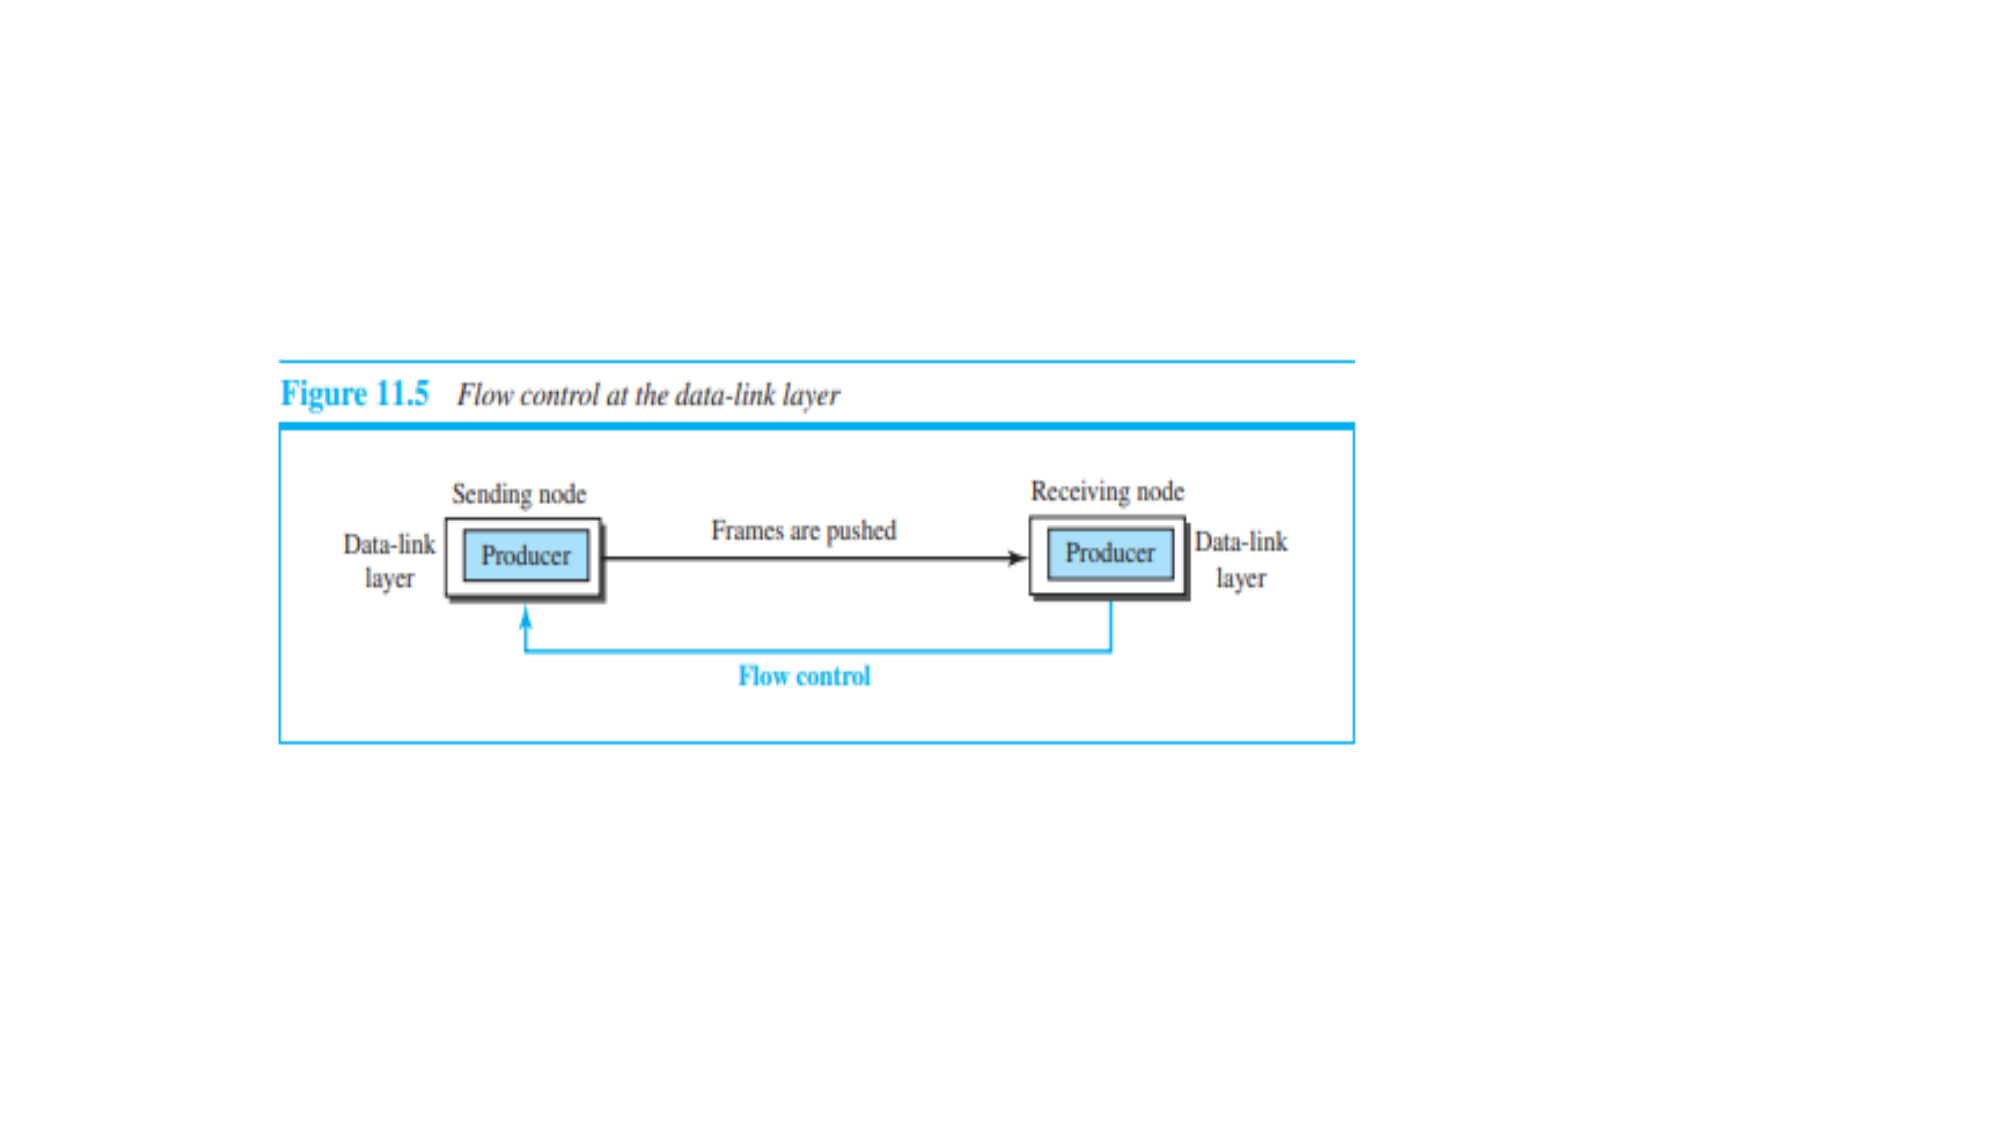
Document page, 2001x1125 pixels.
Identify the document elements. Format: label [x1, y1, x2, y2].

list [270, 350, 1372, 776]
